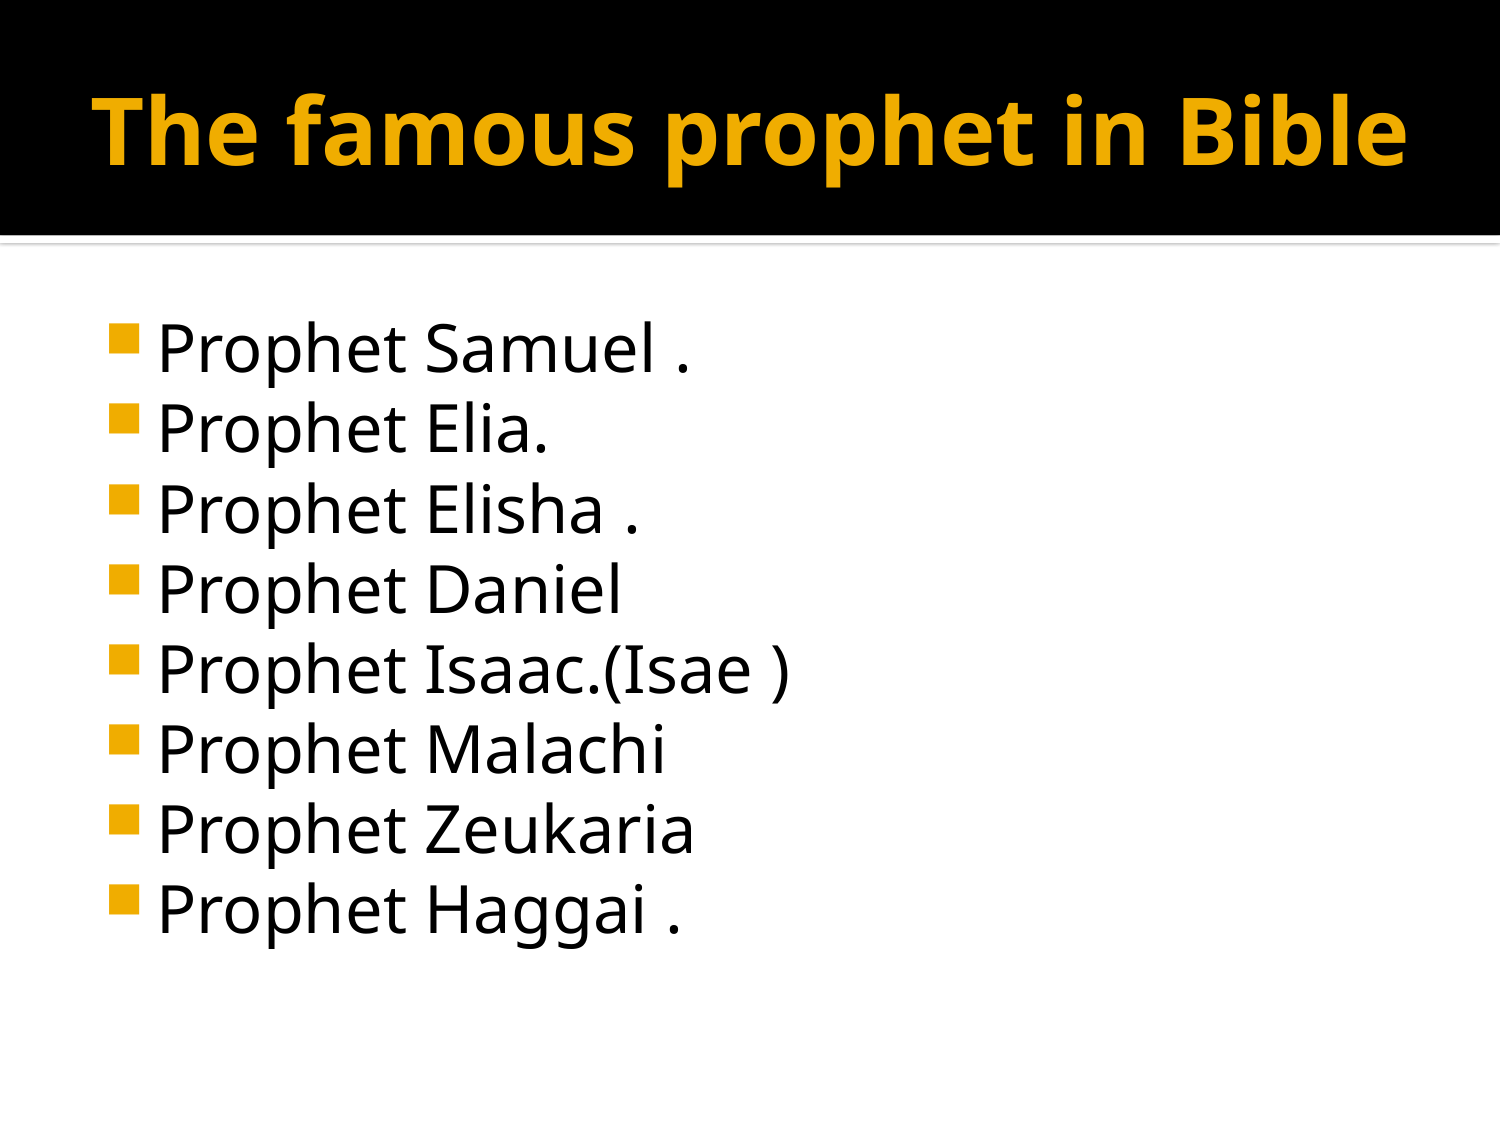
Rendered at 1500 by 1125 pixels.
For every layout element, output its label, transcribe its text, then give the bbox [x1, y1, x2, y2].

title The famous prophet in Bible [75, 25, 1425, 231]
list Prophet Samuel . Prophet Elia. Prophet Elisha . Prophet Daniel Prophet Isaac.(Isae ) Prophet Malachi Prophet Zeukaria Prophet Haggai . [75, 291, 1425, 1050]
